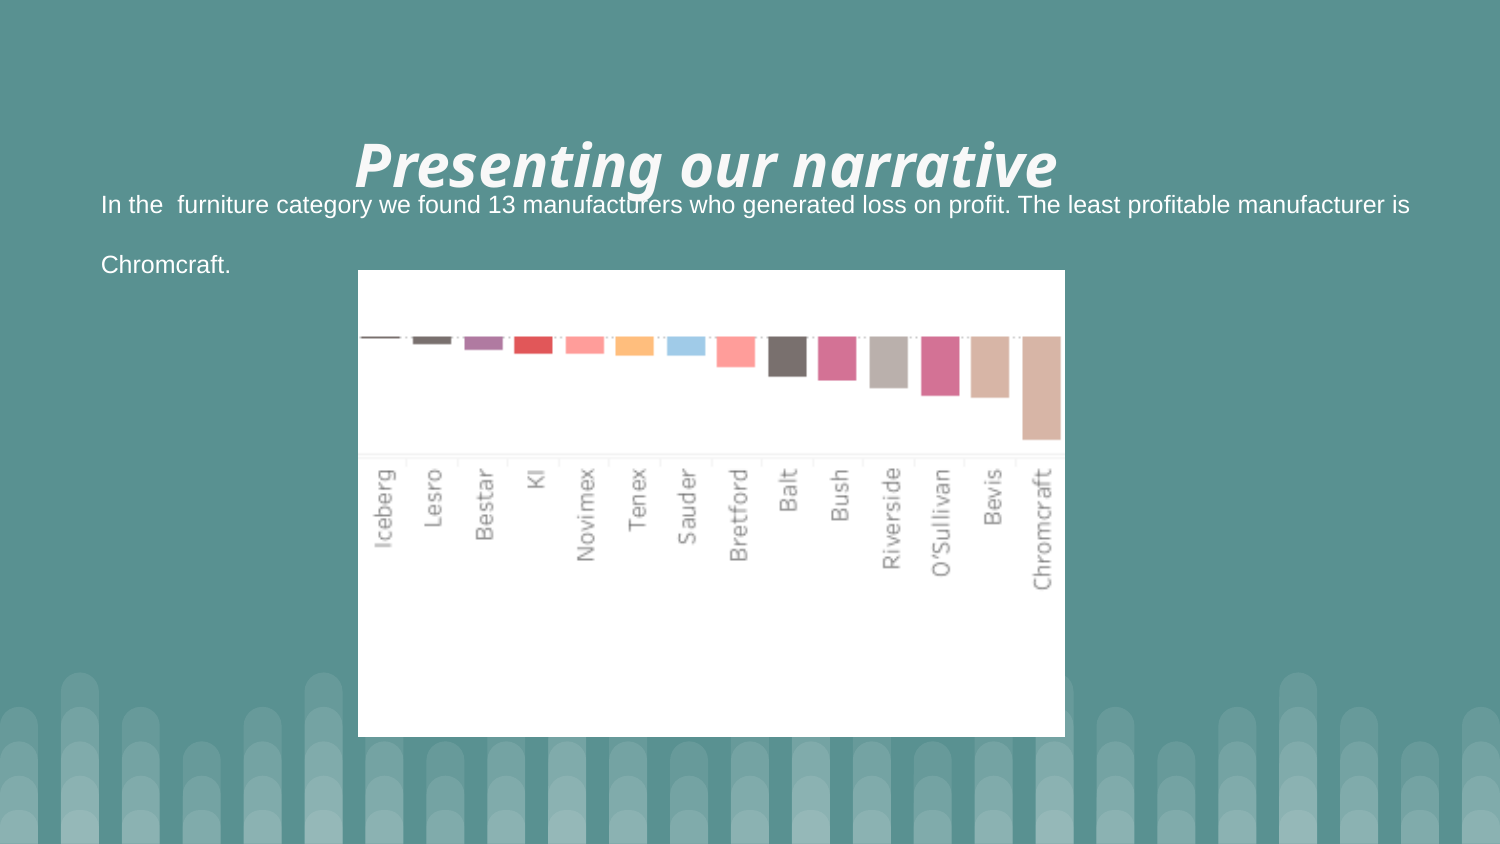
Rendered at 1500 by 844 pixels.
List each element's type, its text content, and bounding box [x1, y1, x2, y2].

list In the furniture category we found 13 manufacturers who generated loss on profit. The least profitable manufacturer is Chromcraft. [1070, 106, 1462, 671]
list In the furniture category we found 13 manufacturers who generated loss on profit. The least profitable manufacturer is Chromcraft. [85, 106, 353, 671]
picture [358, 270, 1065, 737]
list Presenting our narrative [184, 39, 1230, 303]
